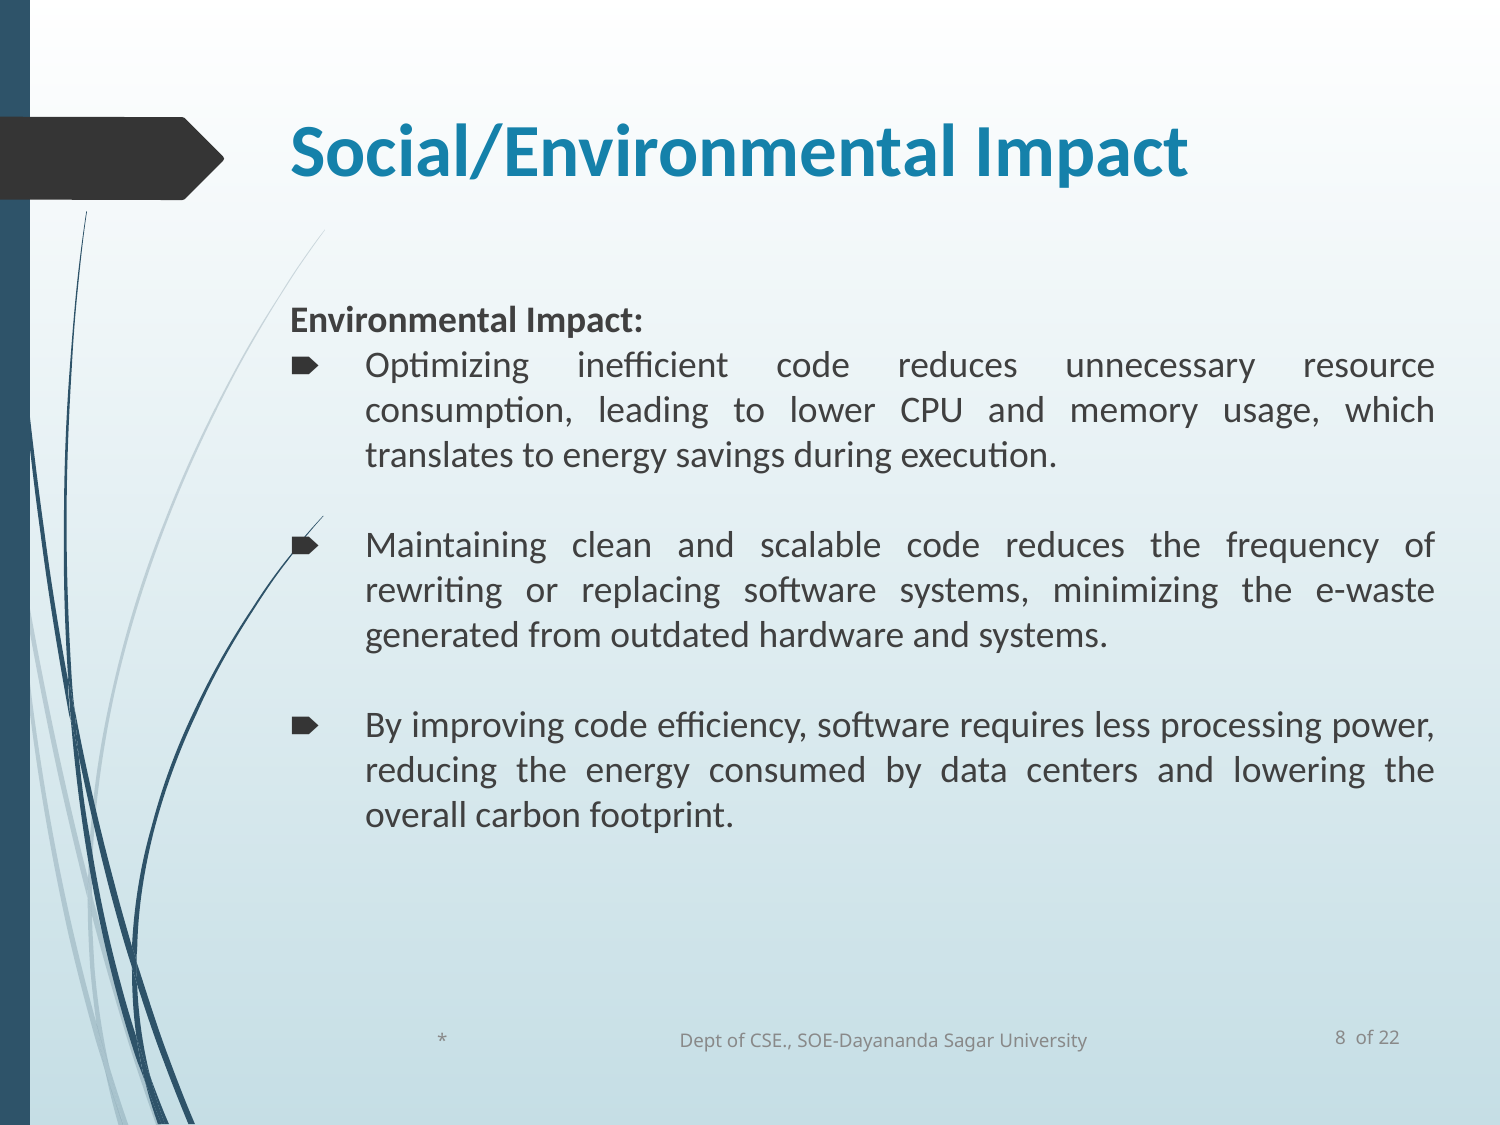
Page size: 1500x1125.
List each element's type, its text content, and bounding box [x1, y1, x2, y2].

text_box * [318, 1009, 463, 1071]
text_box Dept of CSE., SOE-Dayananda Sagar University [462, 1009, 1304, 1070]
slide_number 8 of 22 [1303, 1007, 1432, 1068]
list Environmental Impact: Optimizing inefficient code reduces unnecessary resource consumption, leading to lower CPU and memory usage, which translates to energy savings during execution. Maintaining clean and scalable code reduces the frequency of rewriting or replacing software systems, minimizing the e-waste generated from outdated hardware and systems. By improving code efficiency, software requires less processing power, reducing the energy consumed by data centers and lowering the overall carbon footprint. [275, 287, 1452, 975]
title Social/Environmental Impact [275, 94, 1356, 217]
